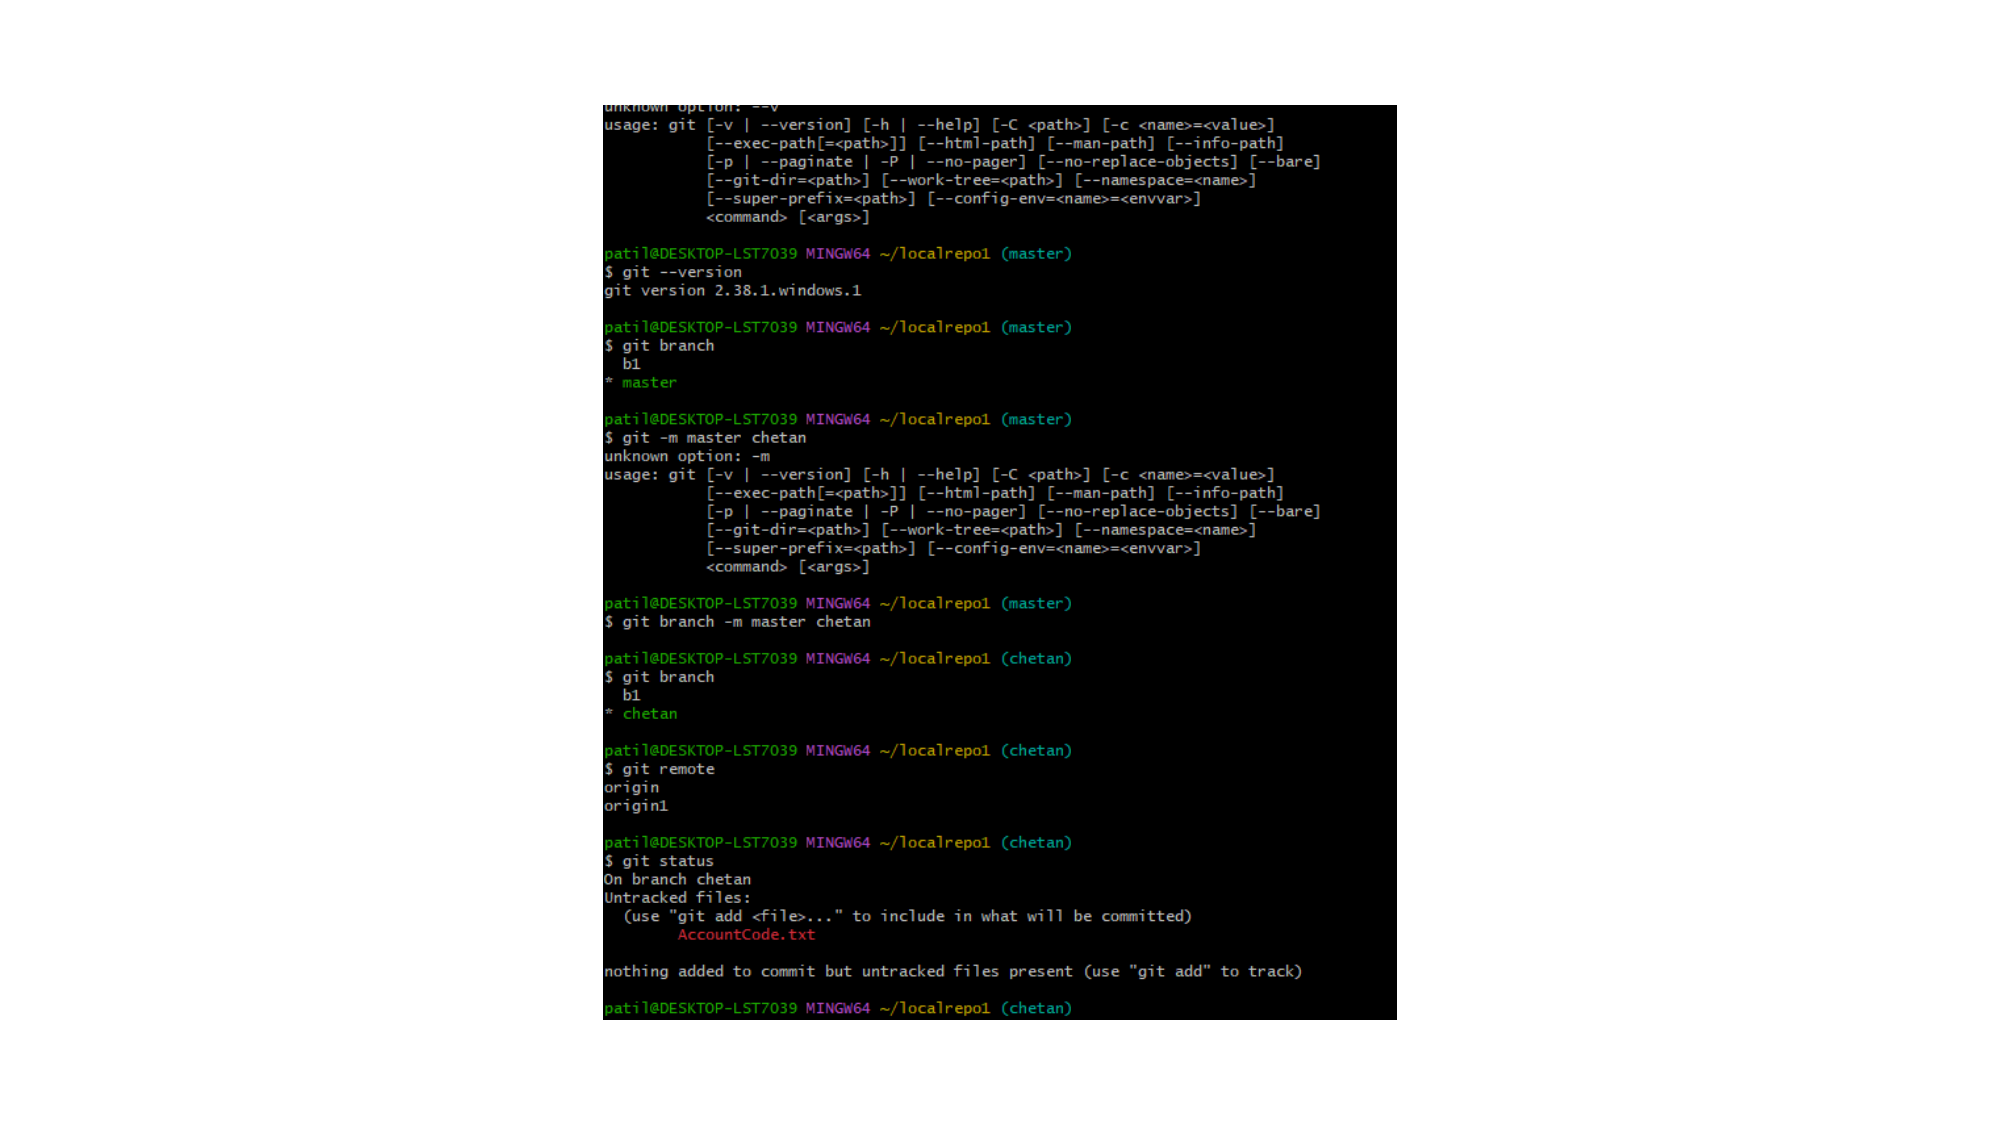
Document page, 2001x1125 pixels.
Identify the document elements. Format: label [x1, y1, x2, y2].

list [603, 105, 1397, 1020]
